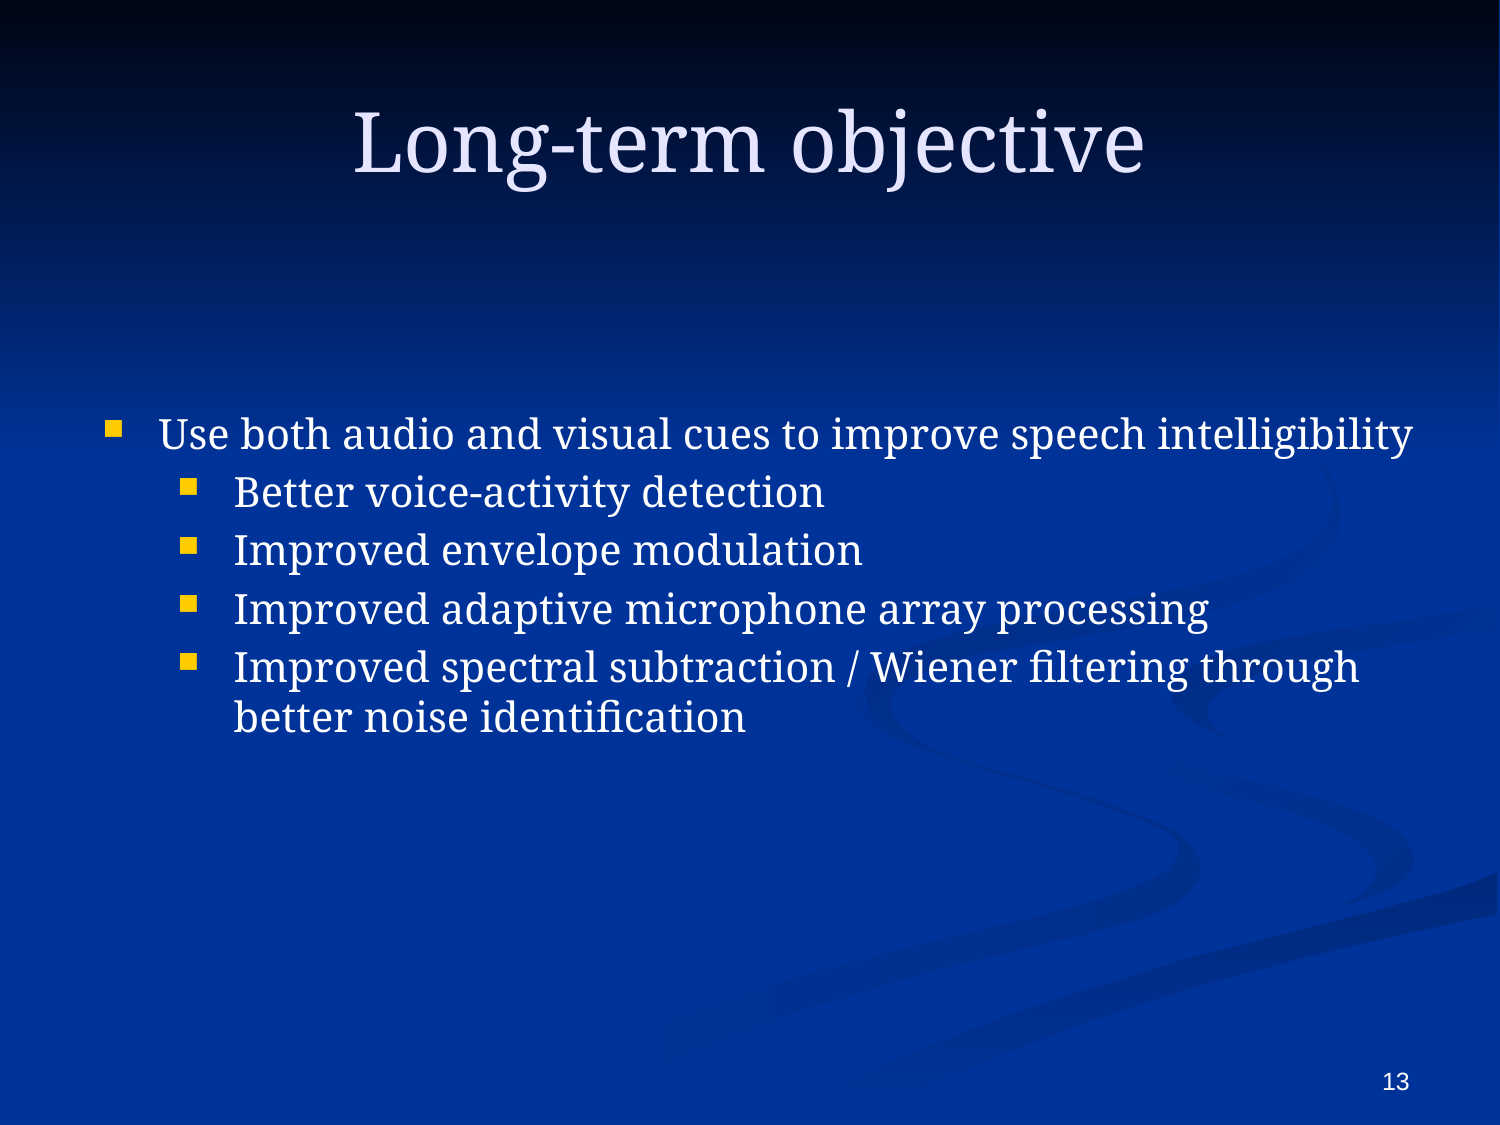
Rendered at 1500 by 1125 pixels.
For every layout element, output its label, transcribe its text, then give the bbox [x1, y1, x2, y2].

title Long-term objective [74, 44, 1426, 233]
text_box Use both audio and visual cues to improve speech intelligibility Better voice-activity detection Improved envelope modulation Improved adaptive microphone array processing Improved spectral subtraction / Wiener filtering through better noise identification [87, 399, 1450, 600]
slide_number 13 [1074, 1024, 1426, 1104]
